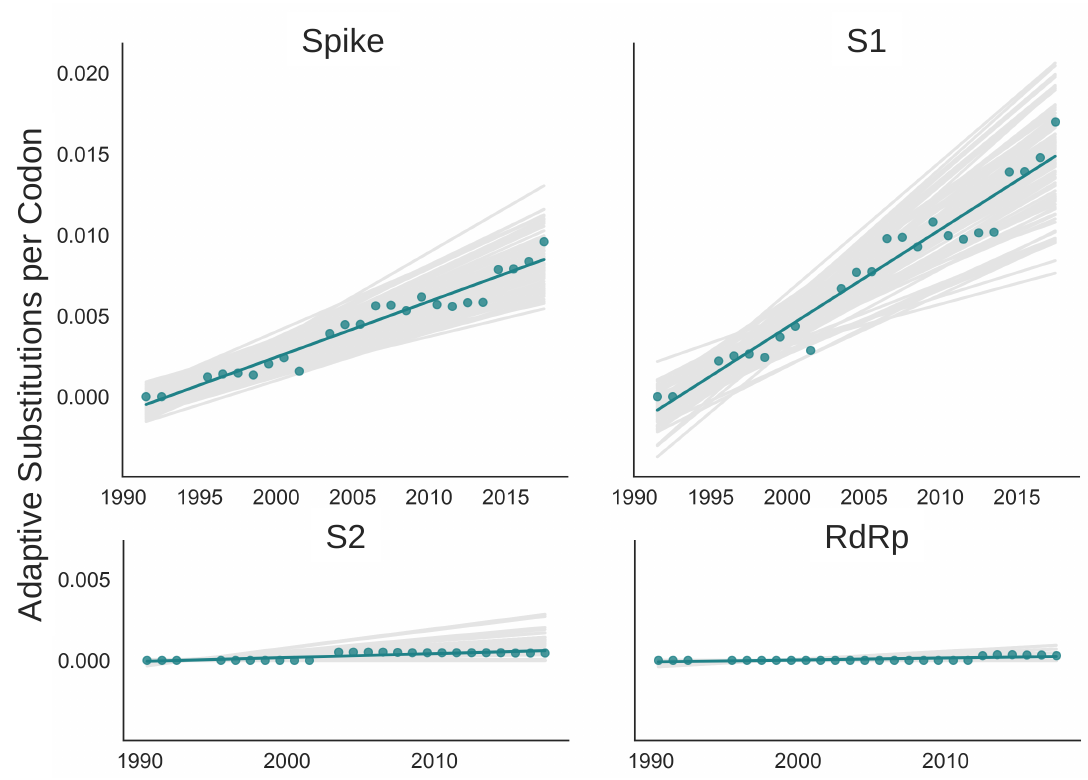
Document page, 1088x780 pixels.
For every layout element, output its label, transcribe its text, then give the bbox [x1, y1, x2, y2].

picture [52, 3, 1088, 530]
picture [52, 539, 1088, 778]
text_box RdRp [809, 530, 925, 539]
text_box S2 [310, 530, 382, 539]
text_box Adaptive Substitutions per Codon [0, 112, 56, 637]
